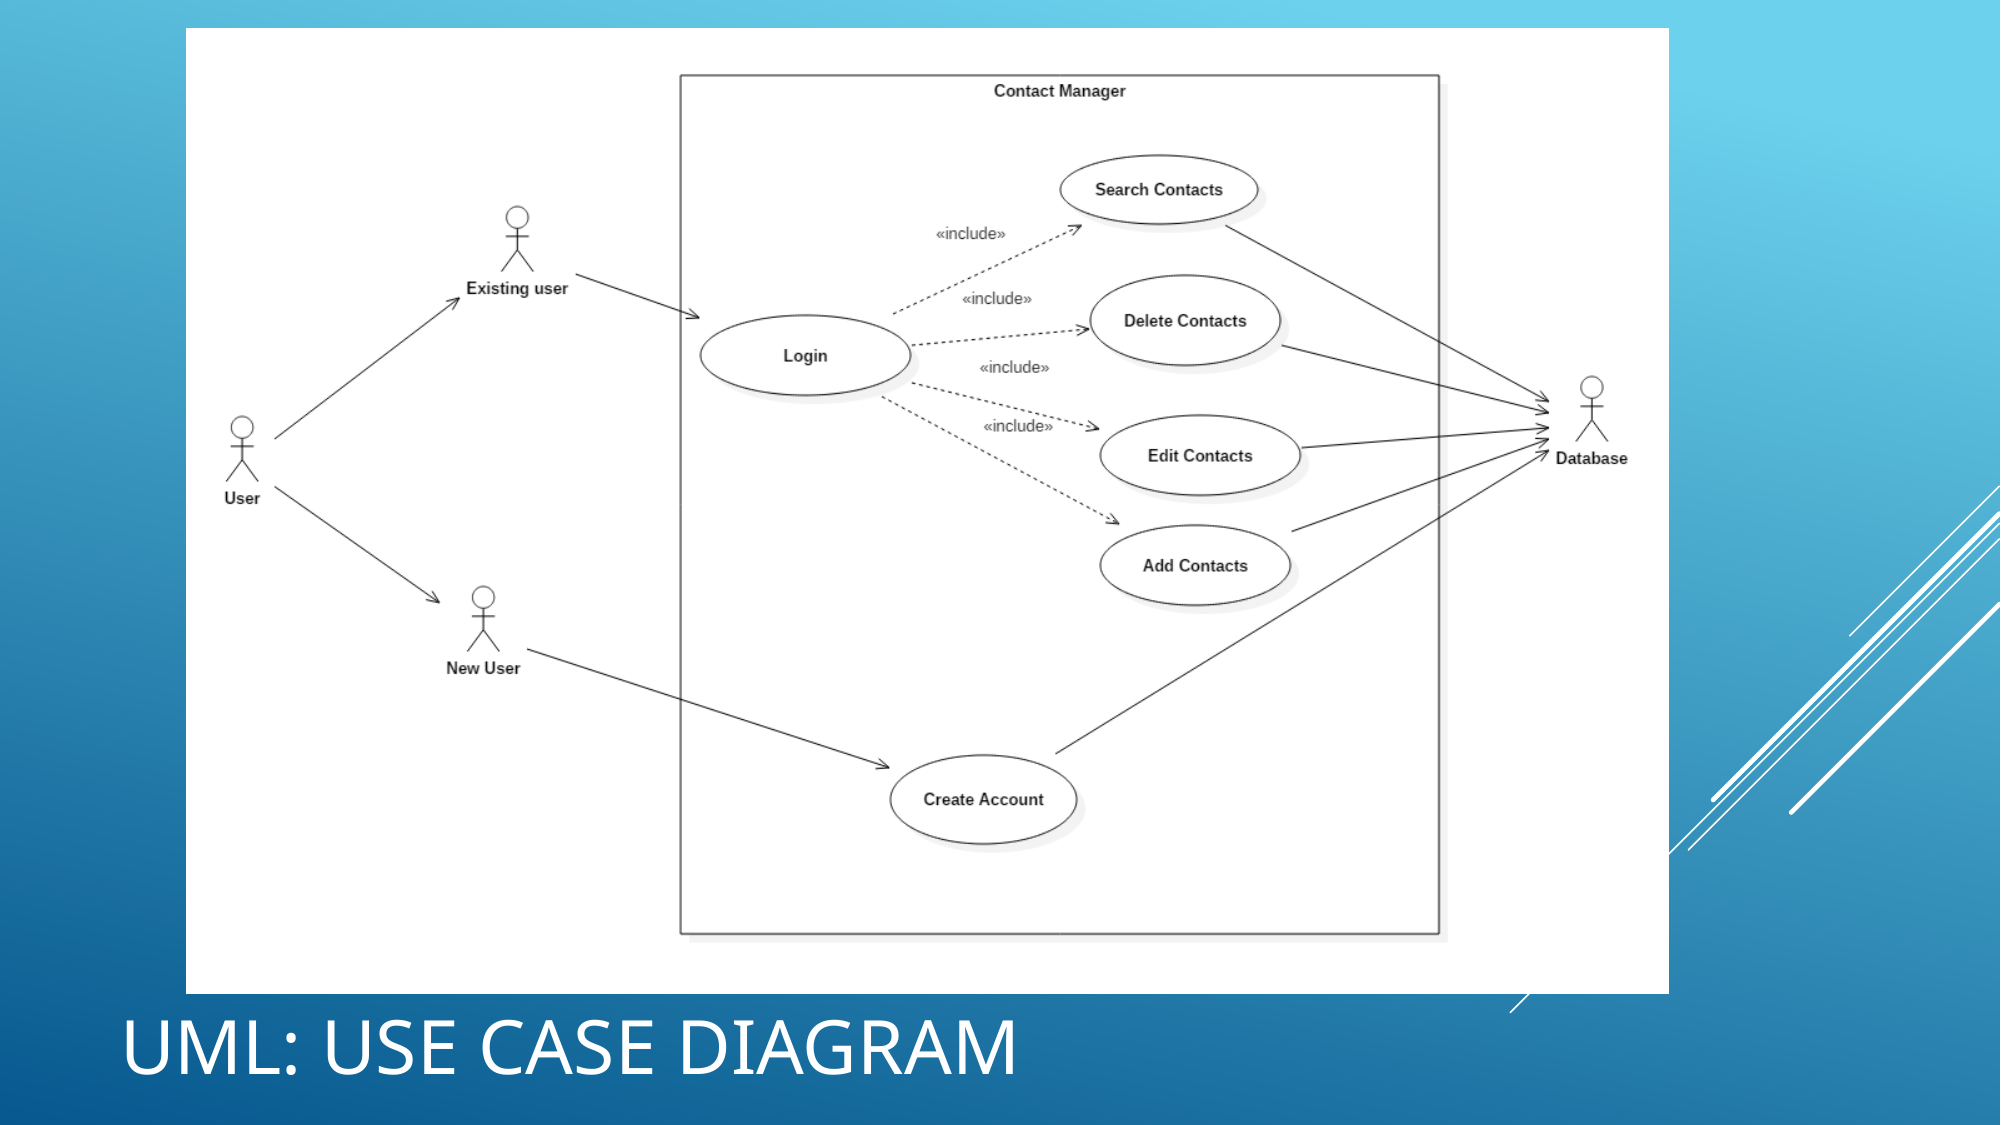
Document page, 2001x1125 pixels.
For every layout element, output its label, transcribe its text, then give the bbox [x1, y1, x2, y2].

title Uml: Use case diagram [105, 991, 2000, 1099]
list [185, 27, 1670, 995]
